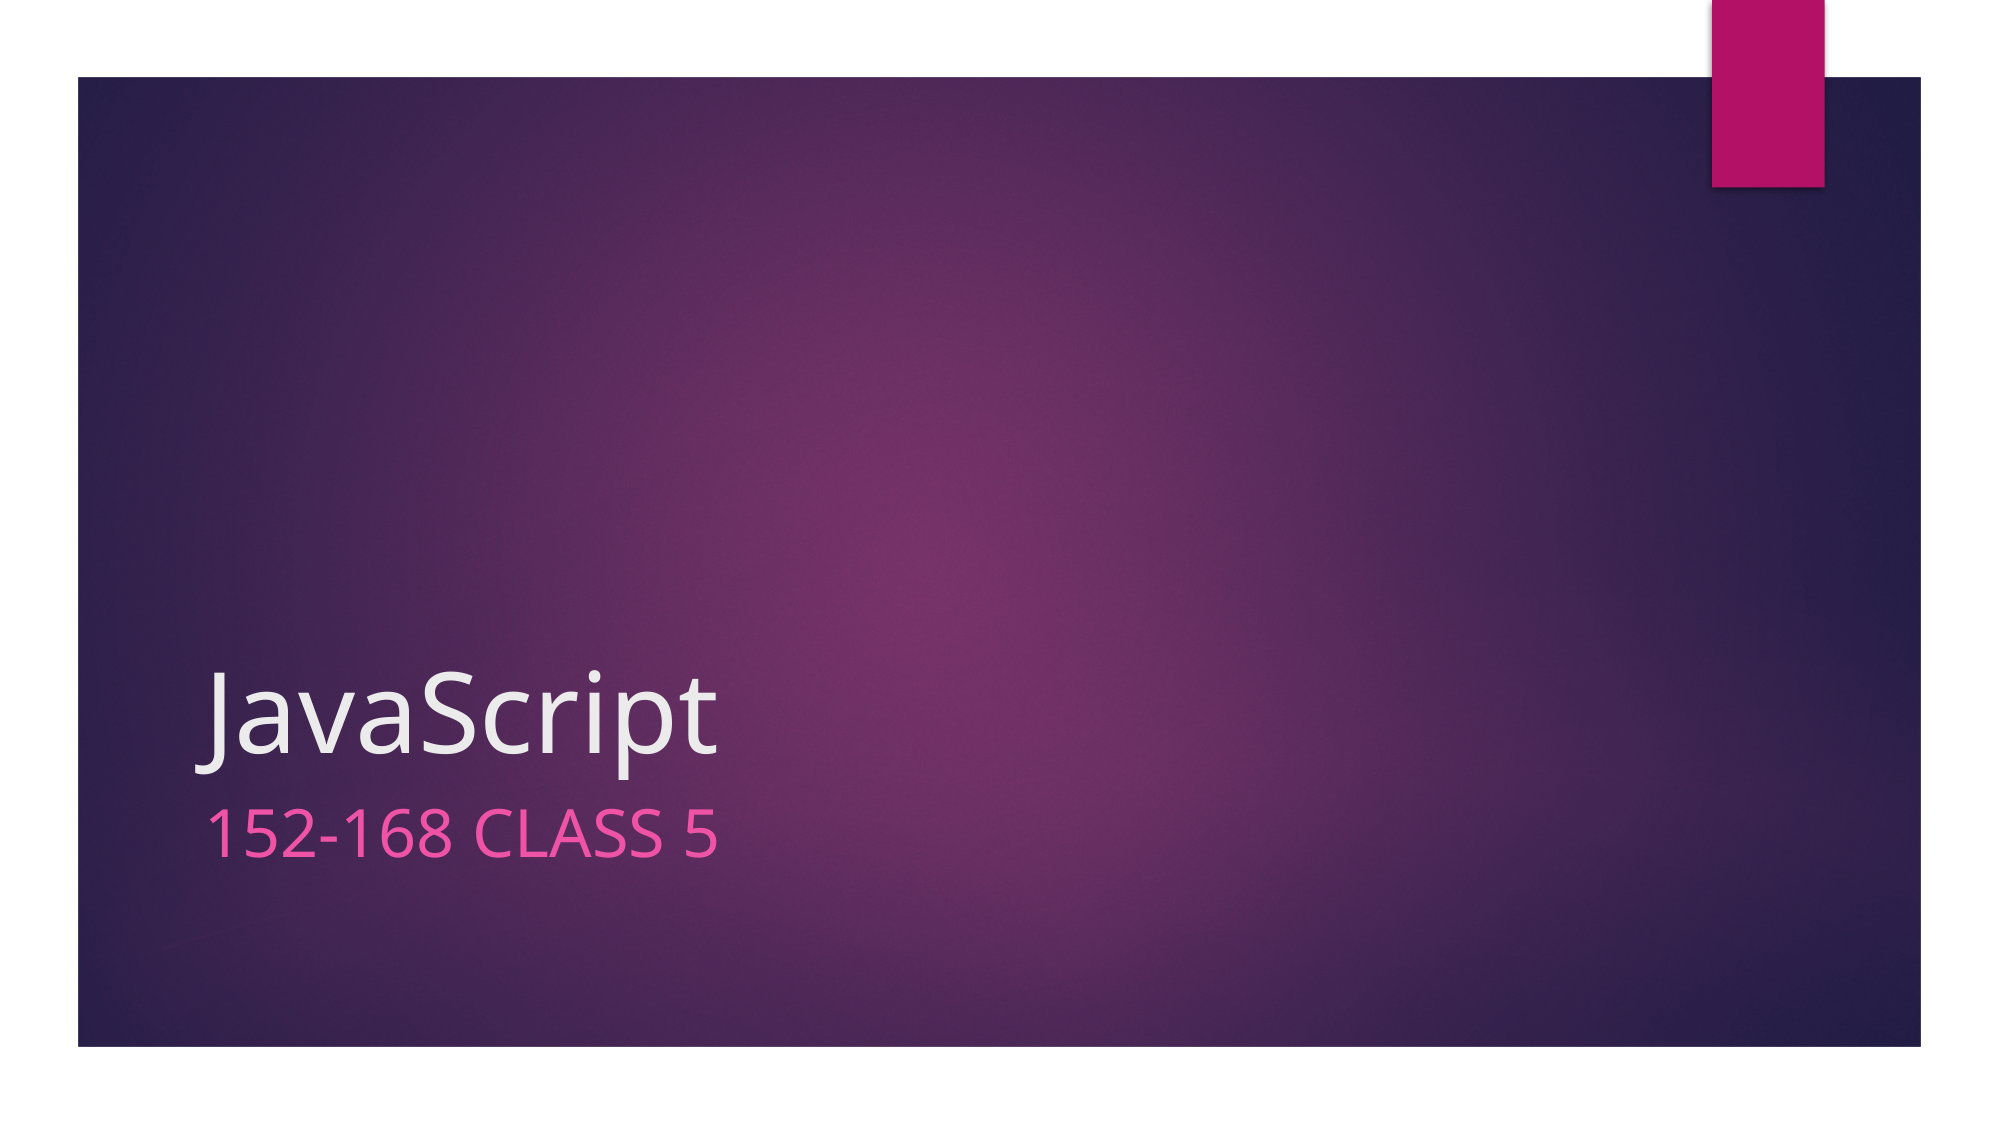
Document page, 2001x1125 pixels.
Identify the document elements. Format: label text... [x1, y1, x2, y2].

title JavaScript [189, 344, 1638, 783]
subtitle 152-168 Class 5 [189, 783, 1638, 925]
